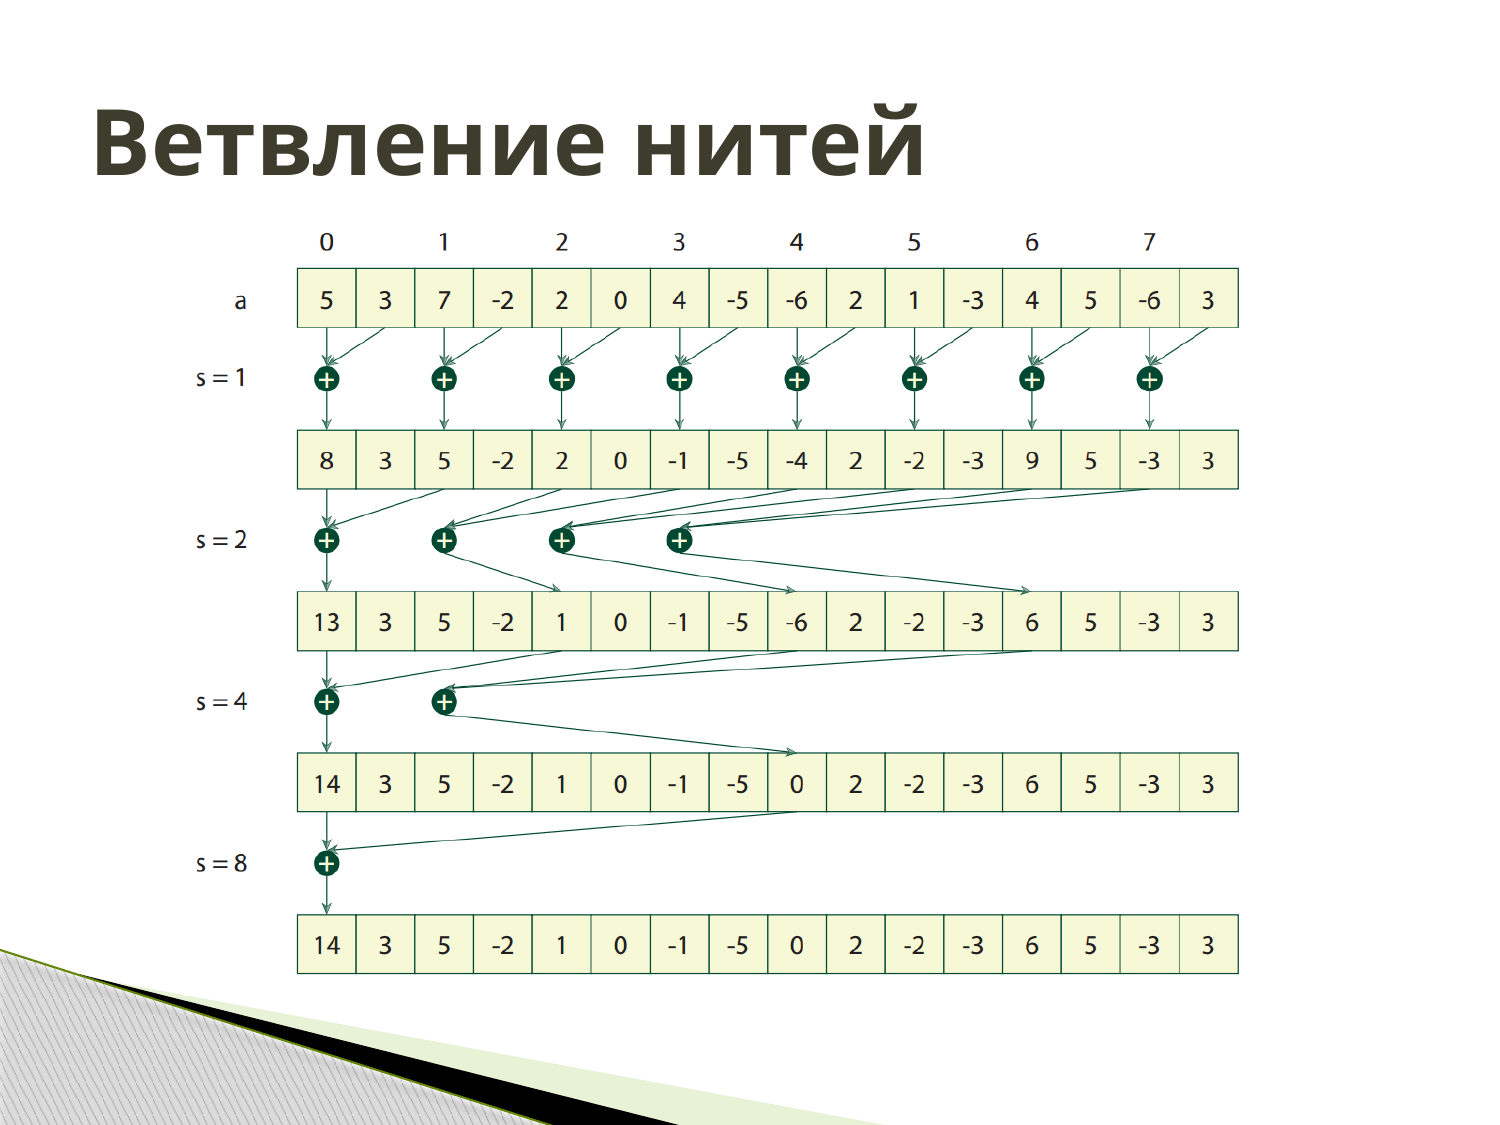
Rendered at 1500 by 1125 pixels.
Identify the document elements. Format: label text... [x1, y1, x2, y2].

picture [182, 219, 1255, 996]
title Ветвление нитей [75, 45, 1425, 233]
